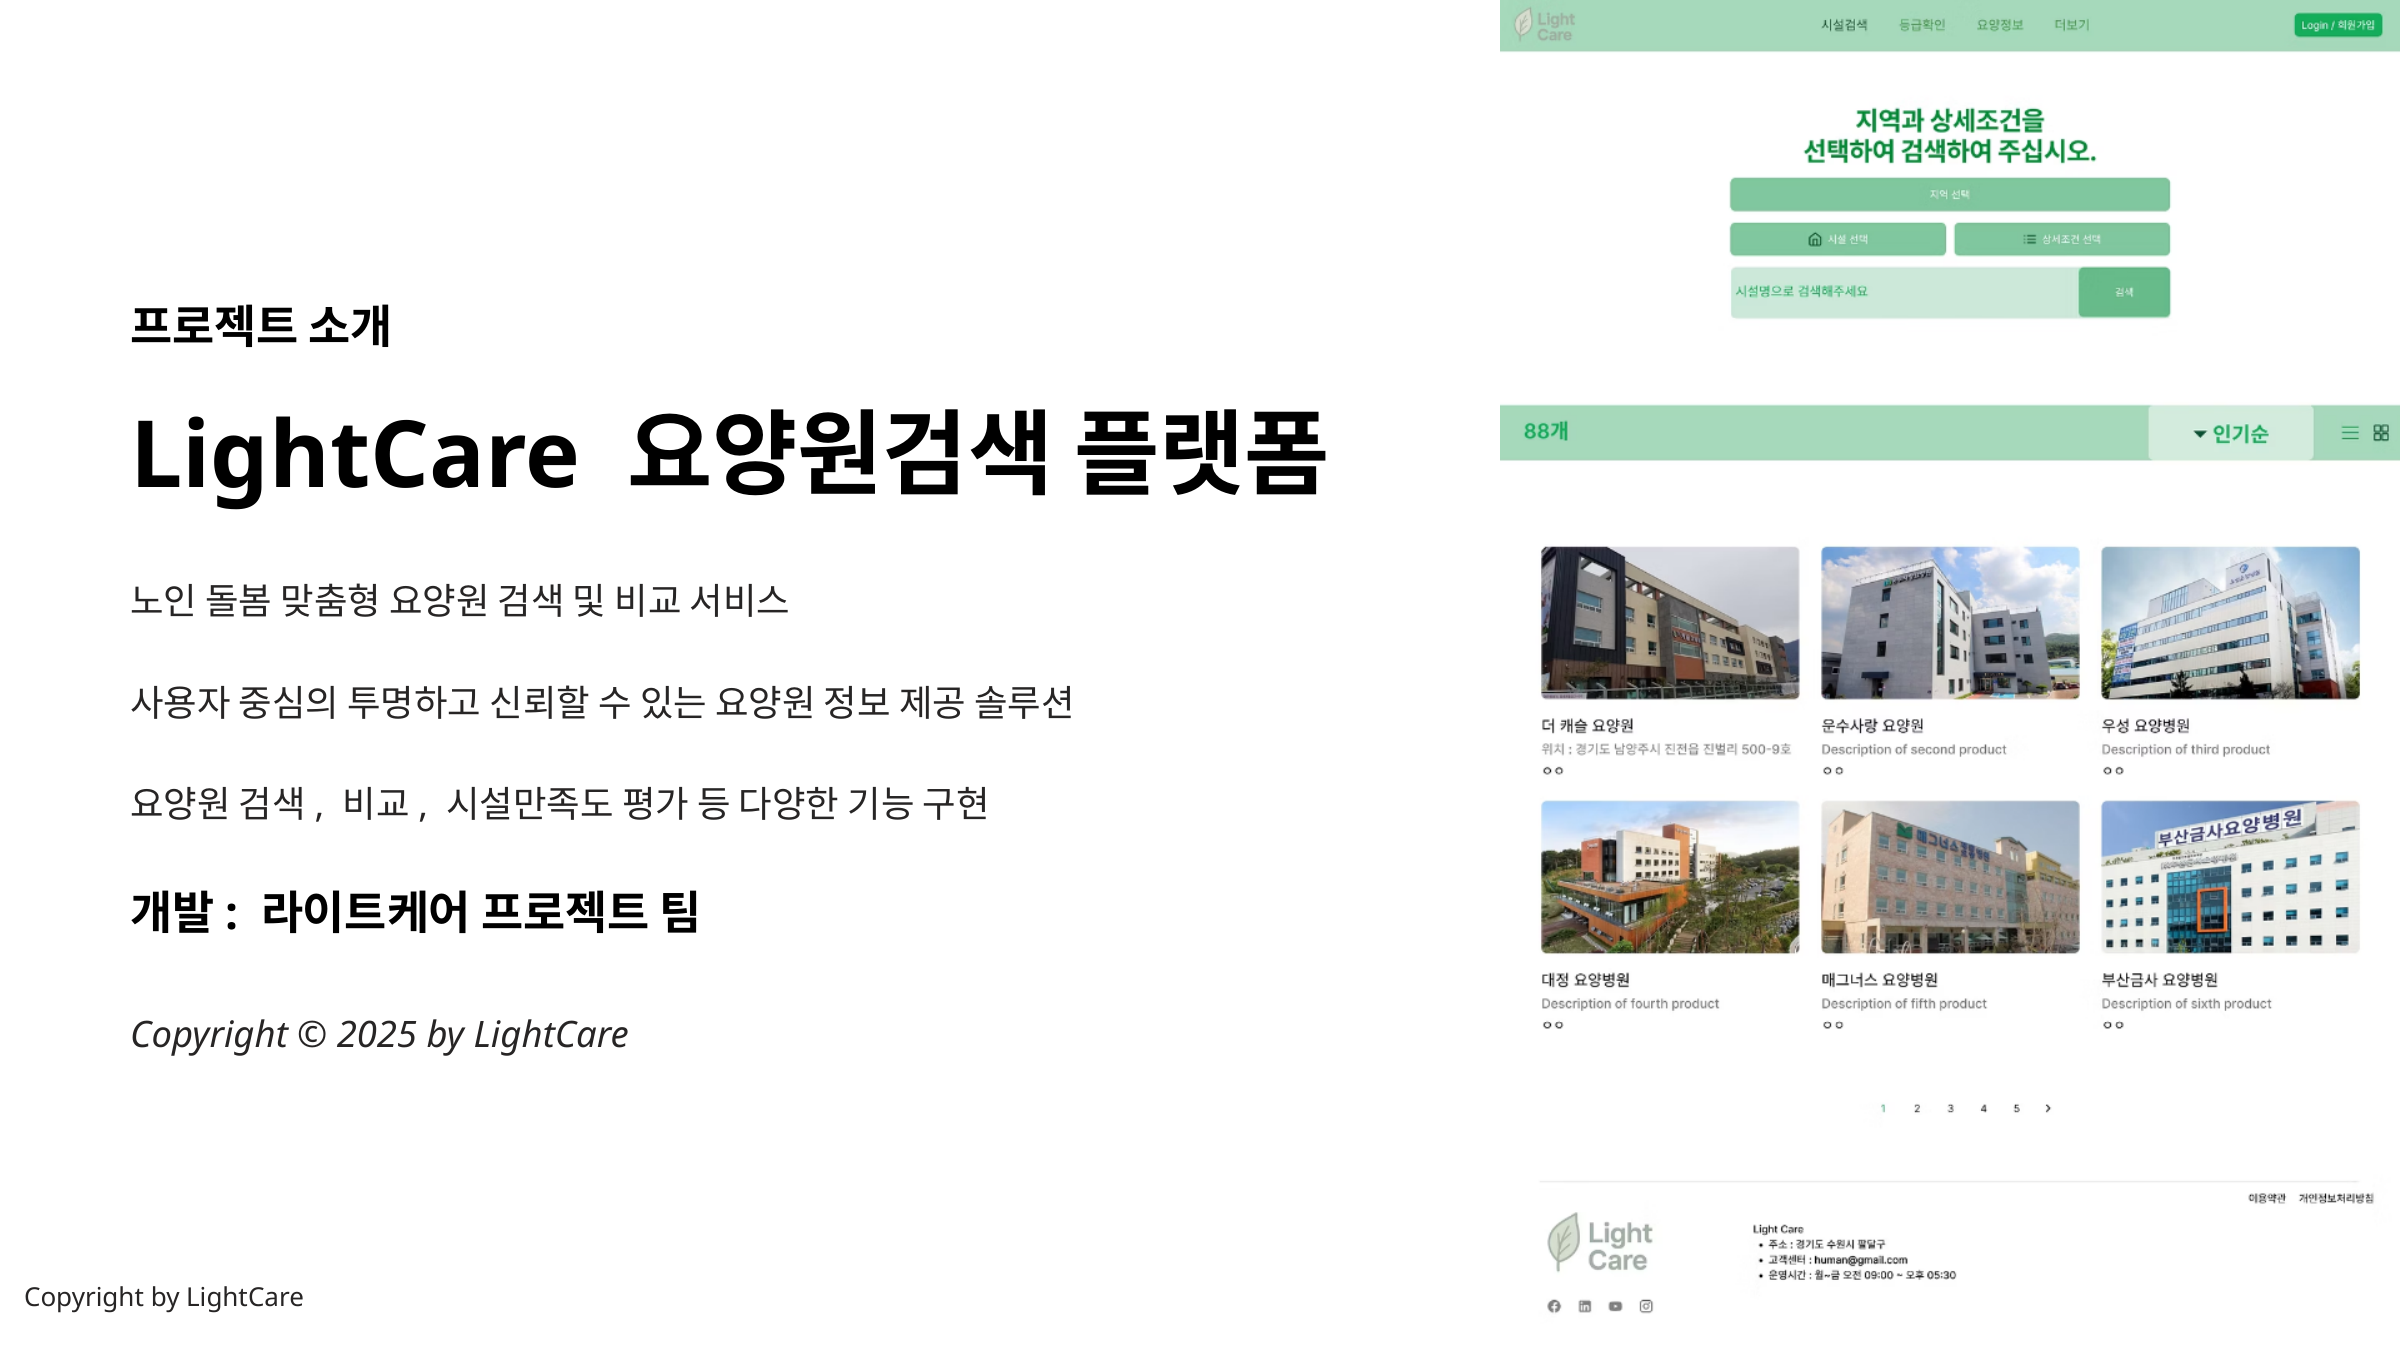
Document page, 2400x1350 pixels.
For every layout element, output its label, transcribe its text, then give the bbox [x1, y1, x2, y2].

text_box 프로젝트 소개 [130, 295, 596, 354]
text_box 개발: 라이트케어 프로젝트 팀 [130, 880, 692, 940]
text_box 요양원 검색, 비교, 시설만족도 평가 등 다양한 기능 구현 [130, 765, 1370, 826]
picture [1499, 0, 2400, 1350]
text_box Copyright by LightCare [24, 1269, 361, 1312]
text_box Copyright © 2025 by LightCare [130, 994, 1370, 1055]
text_box LightCare 요양원검색 플랫폼 [130, 390, 1302, 508]
text_box 노인 돌봄 맞춤형 요양원 검색 및 비교 서비스 [130, 562, 1370, 623]
text_box 사용자 중심의 투명하고 신뢰할 수 있는 요양원 정보 제공 솔루션 [130, 664, 1370, 724]
